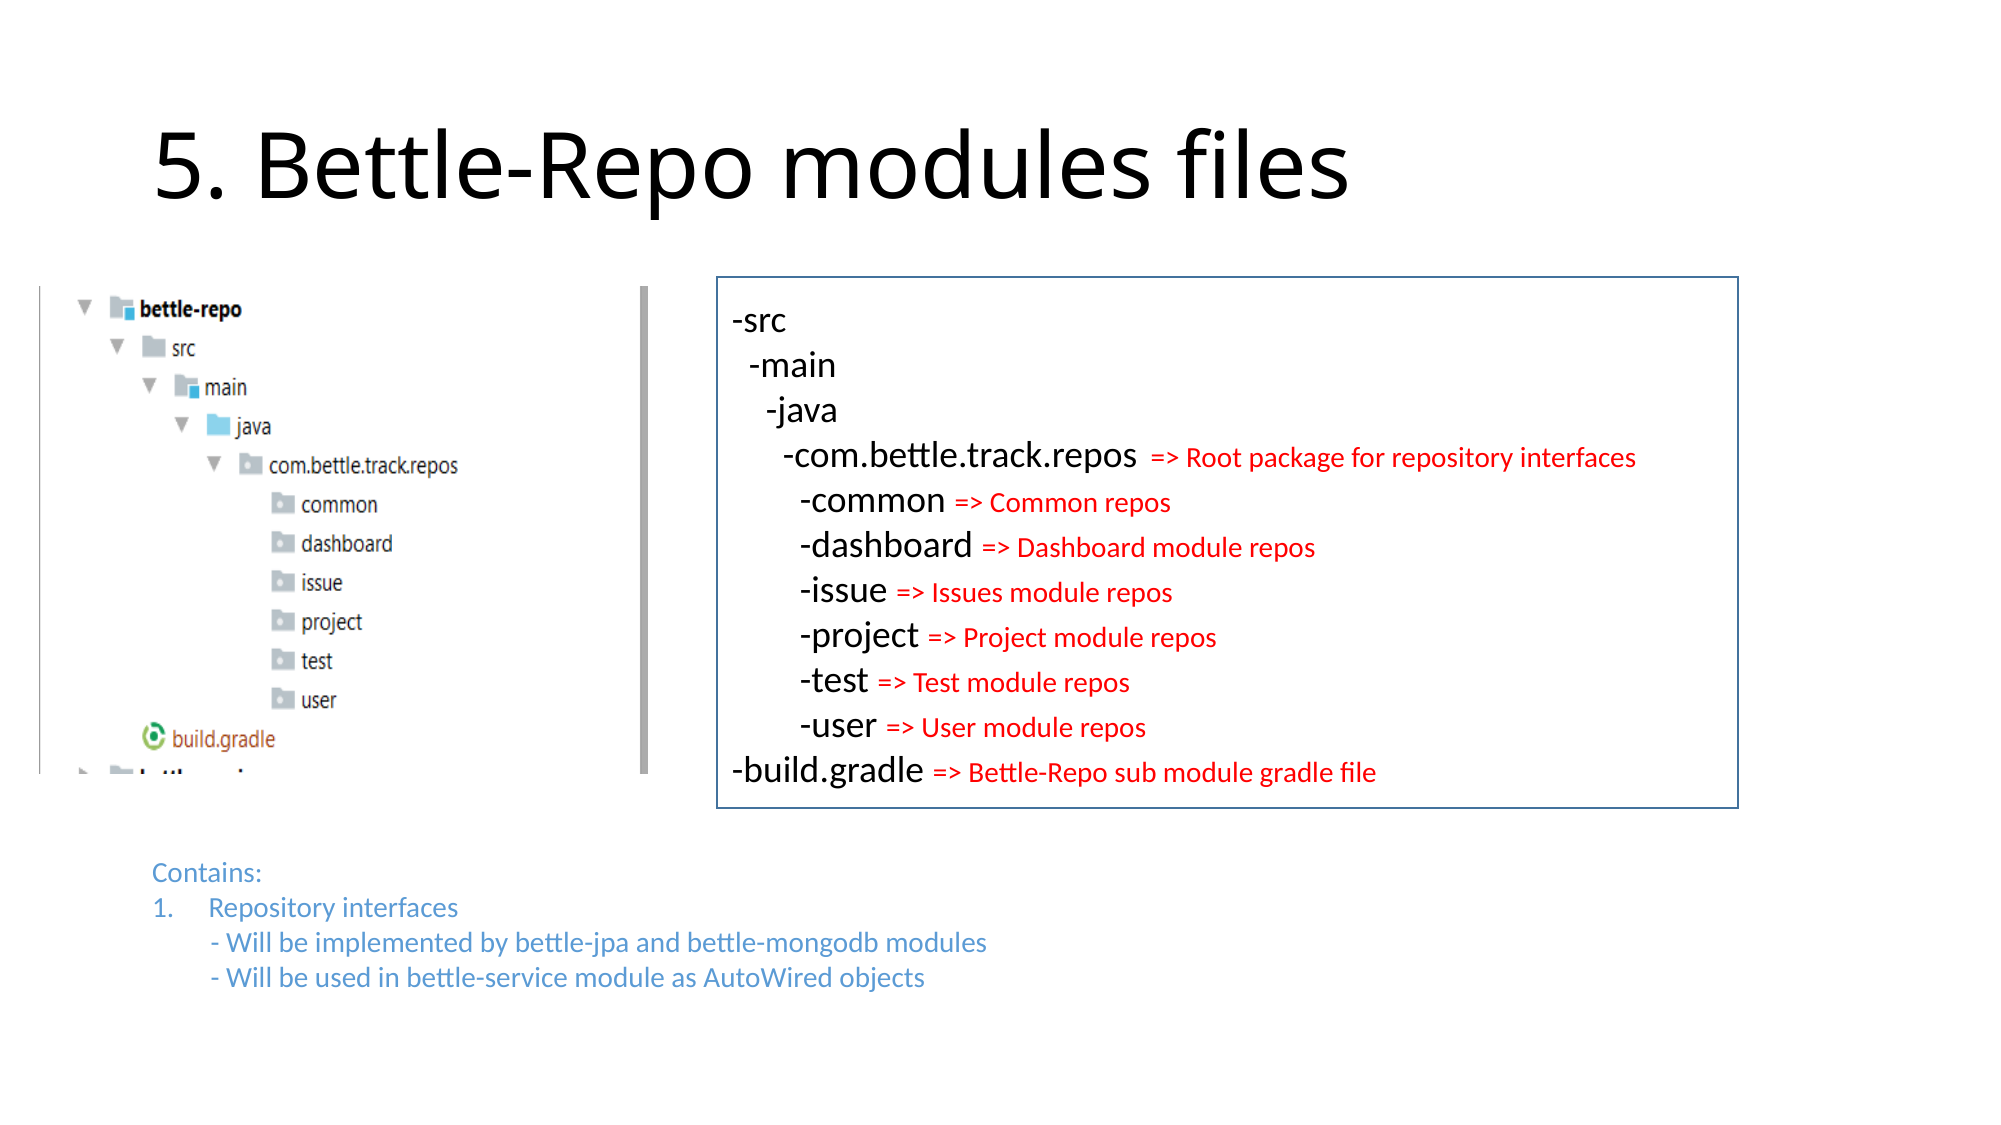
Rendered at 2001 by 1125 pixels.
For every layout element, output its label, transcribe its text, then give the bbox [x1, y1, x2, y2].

text_box Contains: Repository interfaces - Will be implemented by bettle-jpa and bettle-mongodb modules - Will be used in bettle-service module as AutoWired objects [137, 846, 1471, 1001]
title 5. Bettle-Repo modules files [137, 59, 1863, 278]
text_box -src -main -java -com.bettle.track.repos => Root package for repository interfaces -common => Common repos -dashboard => Dashboard module repos -issue => Issues module repos -project => Project module repos -test => Test module repos -user => User module repos -build.gradle => Bettle-Repo sub module gradle file [716, 276, 1739, 809]
picture [39, 286, 648, 775]
